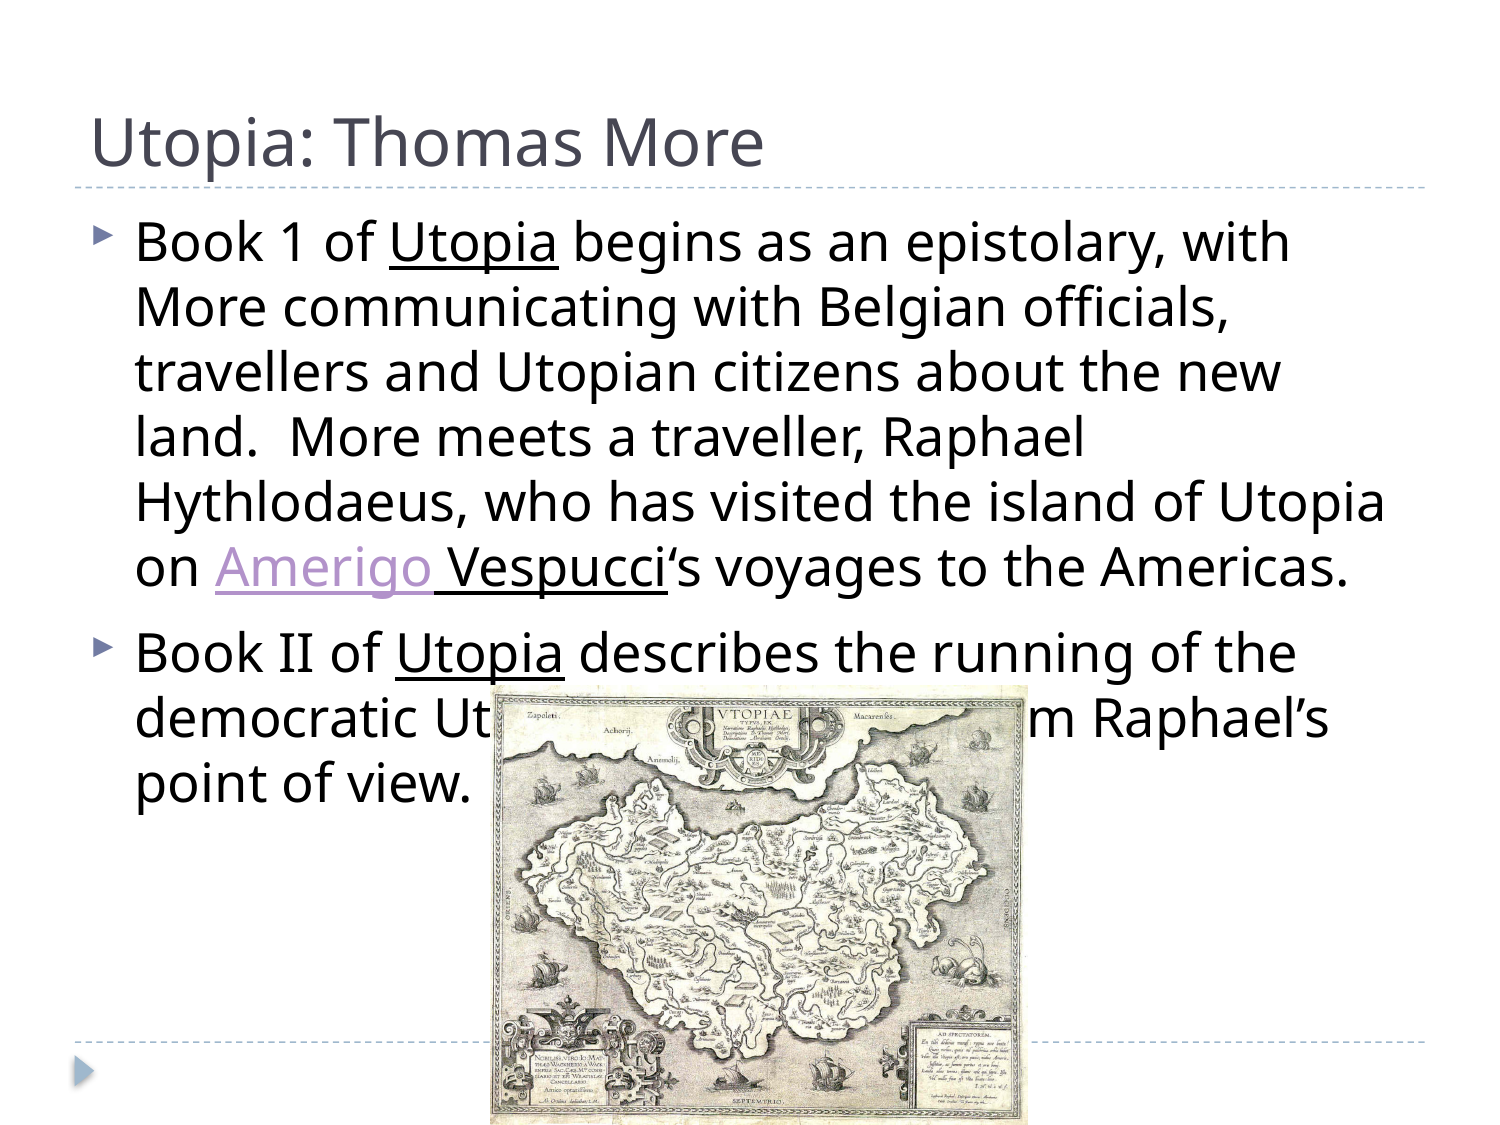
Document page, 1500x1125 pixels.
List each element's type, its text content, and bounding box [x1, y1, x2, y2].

list Book 1 of Utopia begins as an epistolary, with More communicating with Belgian officials, travellers and Utopian citizens about the new land. More meets a traveller, Raphael Hythlodaeus, who has visited the island of Utopia on Amerigo Vespucci‘s voyages to the Americas. Book II of Utopia describes the running of the democratic Utopian society told from Raphael’s point of view. [75, 200, 1425, 1059]
picture [489, 685, 1028, 1125]
title Utopia: Thomas More [75, 24, 1425, 188]
